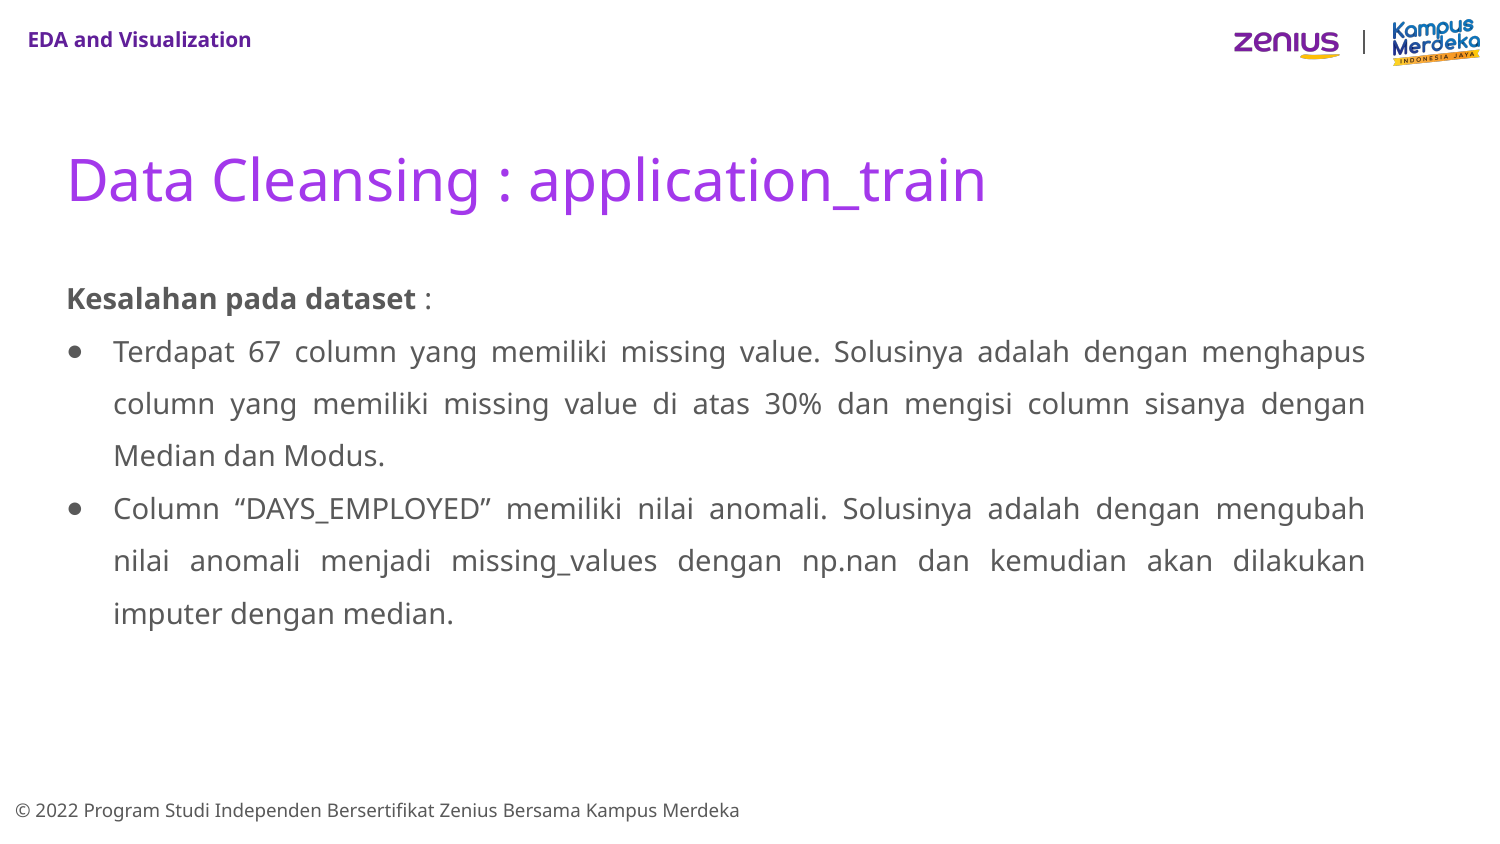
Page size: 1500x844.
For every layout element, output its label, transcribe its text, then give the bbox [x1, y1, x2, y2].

text_box EDA and Visualization [12, 14, 1011, 65]
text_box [1230, 15, 1480, 69]
list Kesalahan pada dataset : Terdapat 67 column yang memiliki missing value. Solusinya adalah dengan menghapus column yang memiliki missing value di atas 30% dan mengisi column sisanya dengan Median dan Modus. Column “DAYS_EMPLOYED” memiliki nilai anomali. Solusinya adalah dengan mengubah nilai anomali menjadi missing_values dengan np.nan dan kemudian akan dilakukan imputer dengan median. [51, 247, 1382, 698]
title Data Cleansing : application_train [51, 110, 1443, 245]
text_box © 2022 Program Studi Independen Bersertifikat Zenius Bersama Kampus Merdeka [0, 787, 1468, 833]
